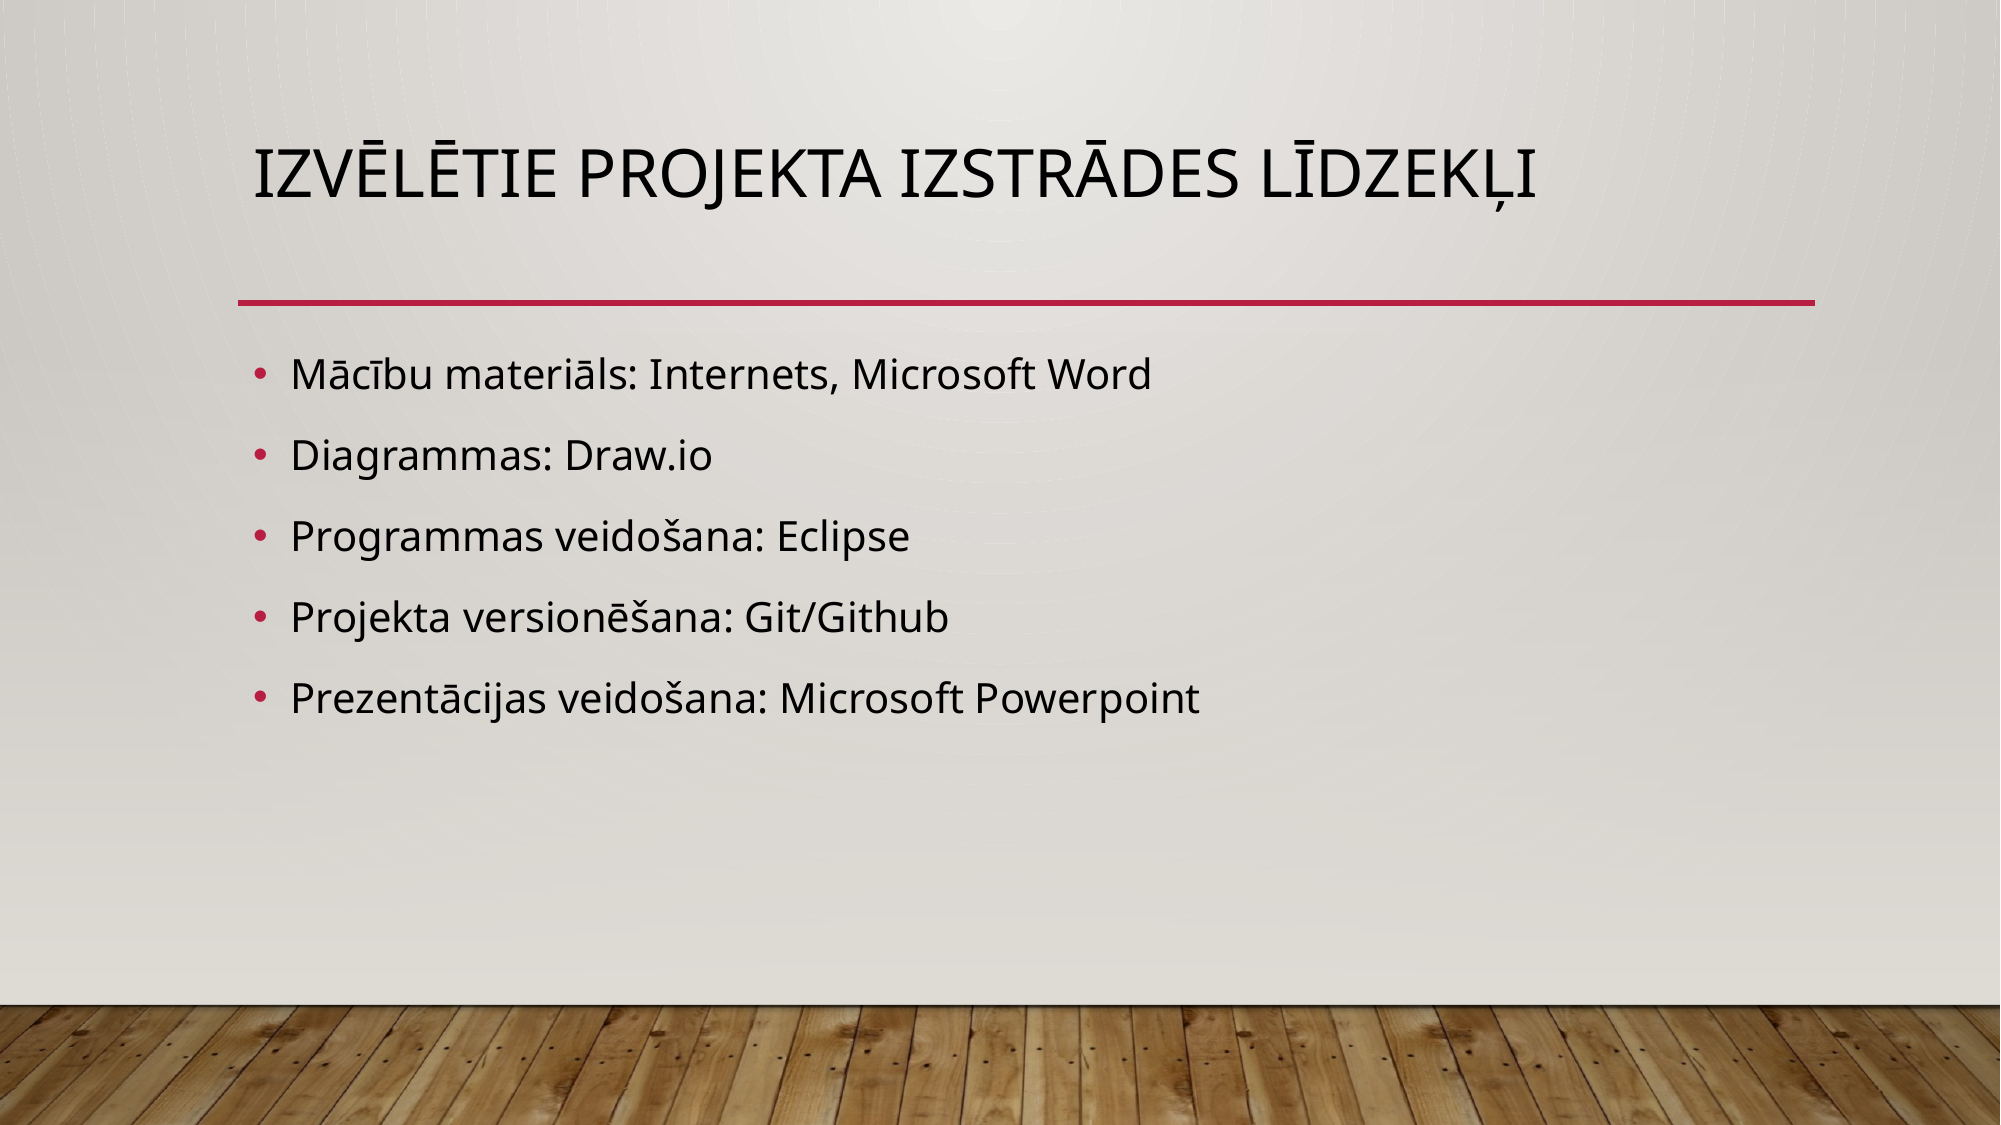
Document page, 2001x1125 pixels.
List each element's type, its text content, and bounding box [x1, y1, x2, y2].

title Izvēlētie projekta izstrādes līdzekļi [238, 131, 1814, 305]
picture [0, 1005, 2000, 1125]
list Mācību materiāls: Internets, Microsoft Word Diagrammas: Draw.io Programmas veidošana: Eclipse Projekta versionēšana: Git/Github Prezentācijas veidošana: Microsoft Powerpoint [238, 330, 1814, 897]
